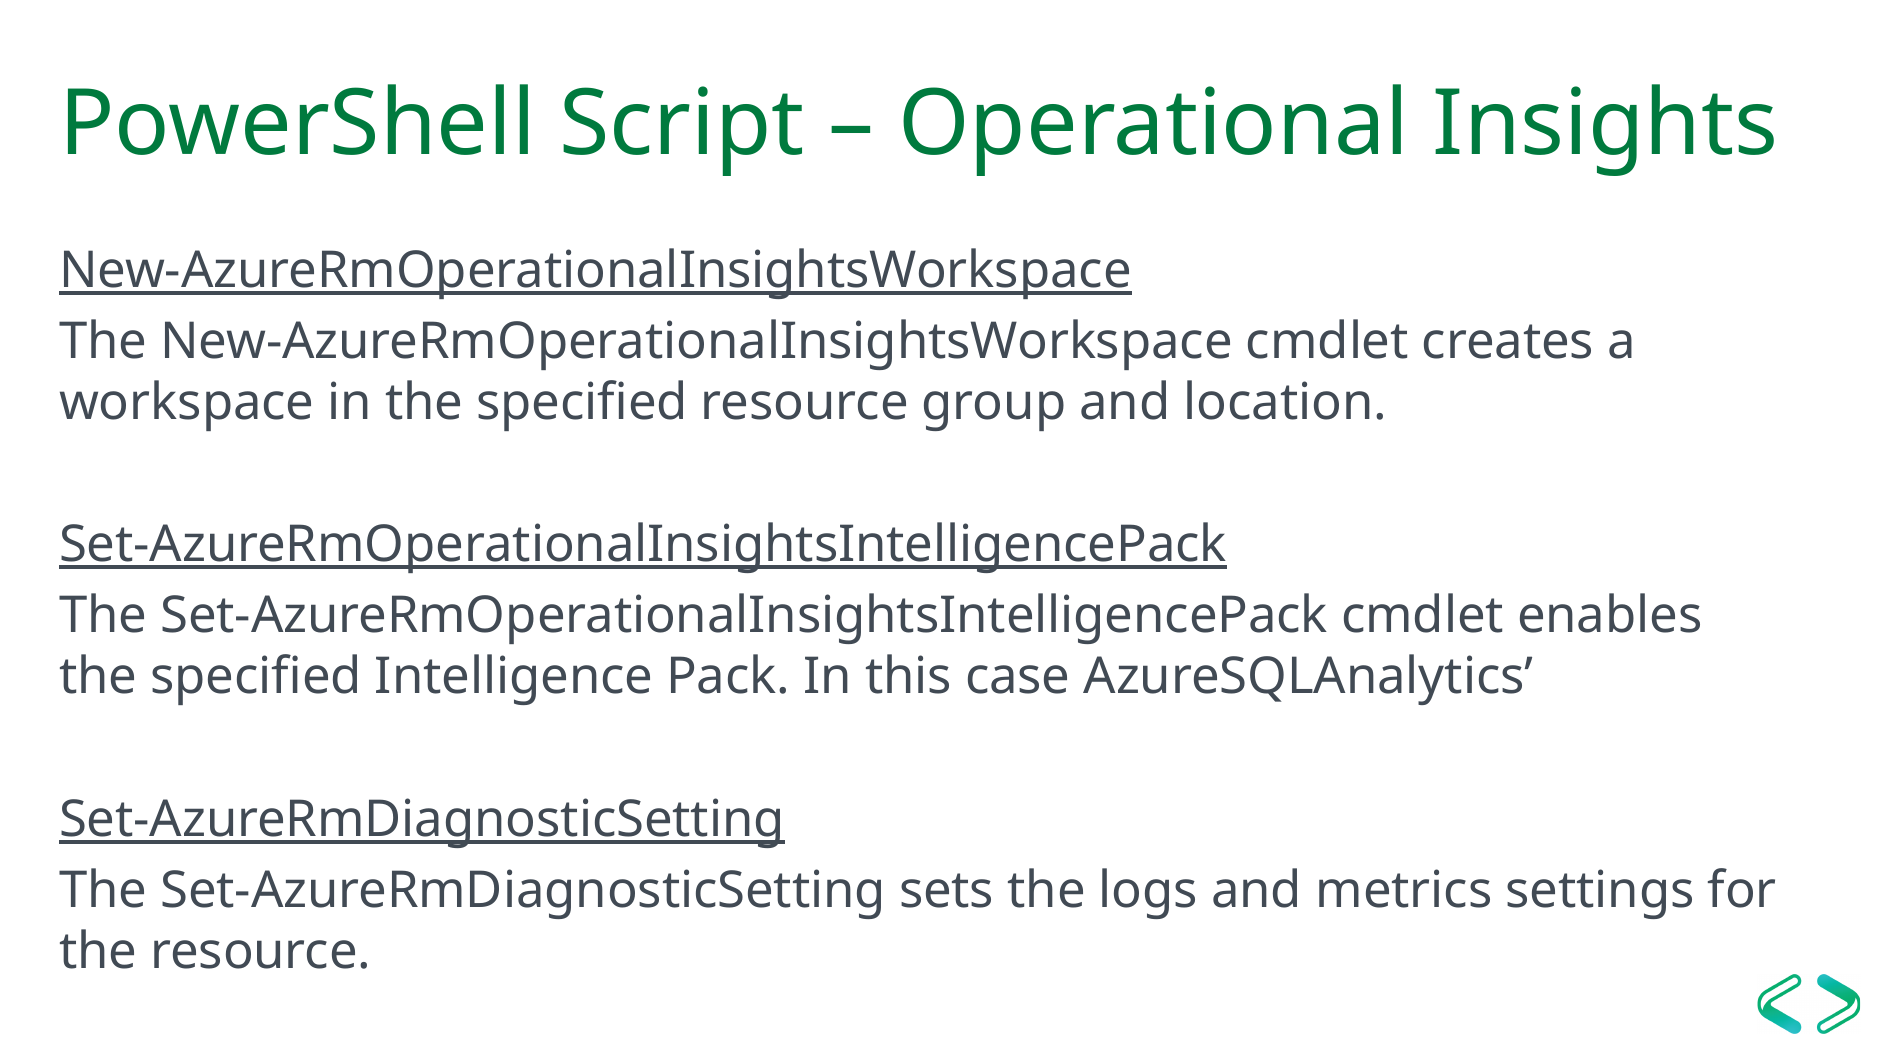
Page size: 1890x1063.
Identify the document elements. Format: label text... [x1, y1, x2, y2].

title PowerShell Script – Operational Insights [59, 59, 1831, 178]
list New-AzureRmOperationalInsightsWorkspace The New-AzureRmOperationalInsightsWorkspace cmdlet creates a workspace in the specified resource group and location. Set-AzureRmOperationalInsightsIntelligencePack The Set-AzureRmOperationalInsightsIntelligencePack cmdlet enables the specified Intelligence Pack. In this case AzureSQLAnalytics’ Set-AzureRmDiagnosticSetting The Set-AzureRmDiagnosticSetting sets the logs and metrics settings for the resource. [59, 236, 1809, 1004]
